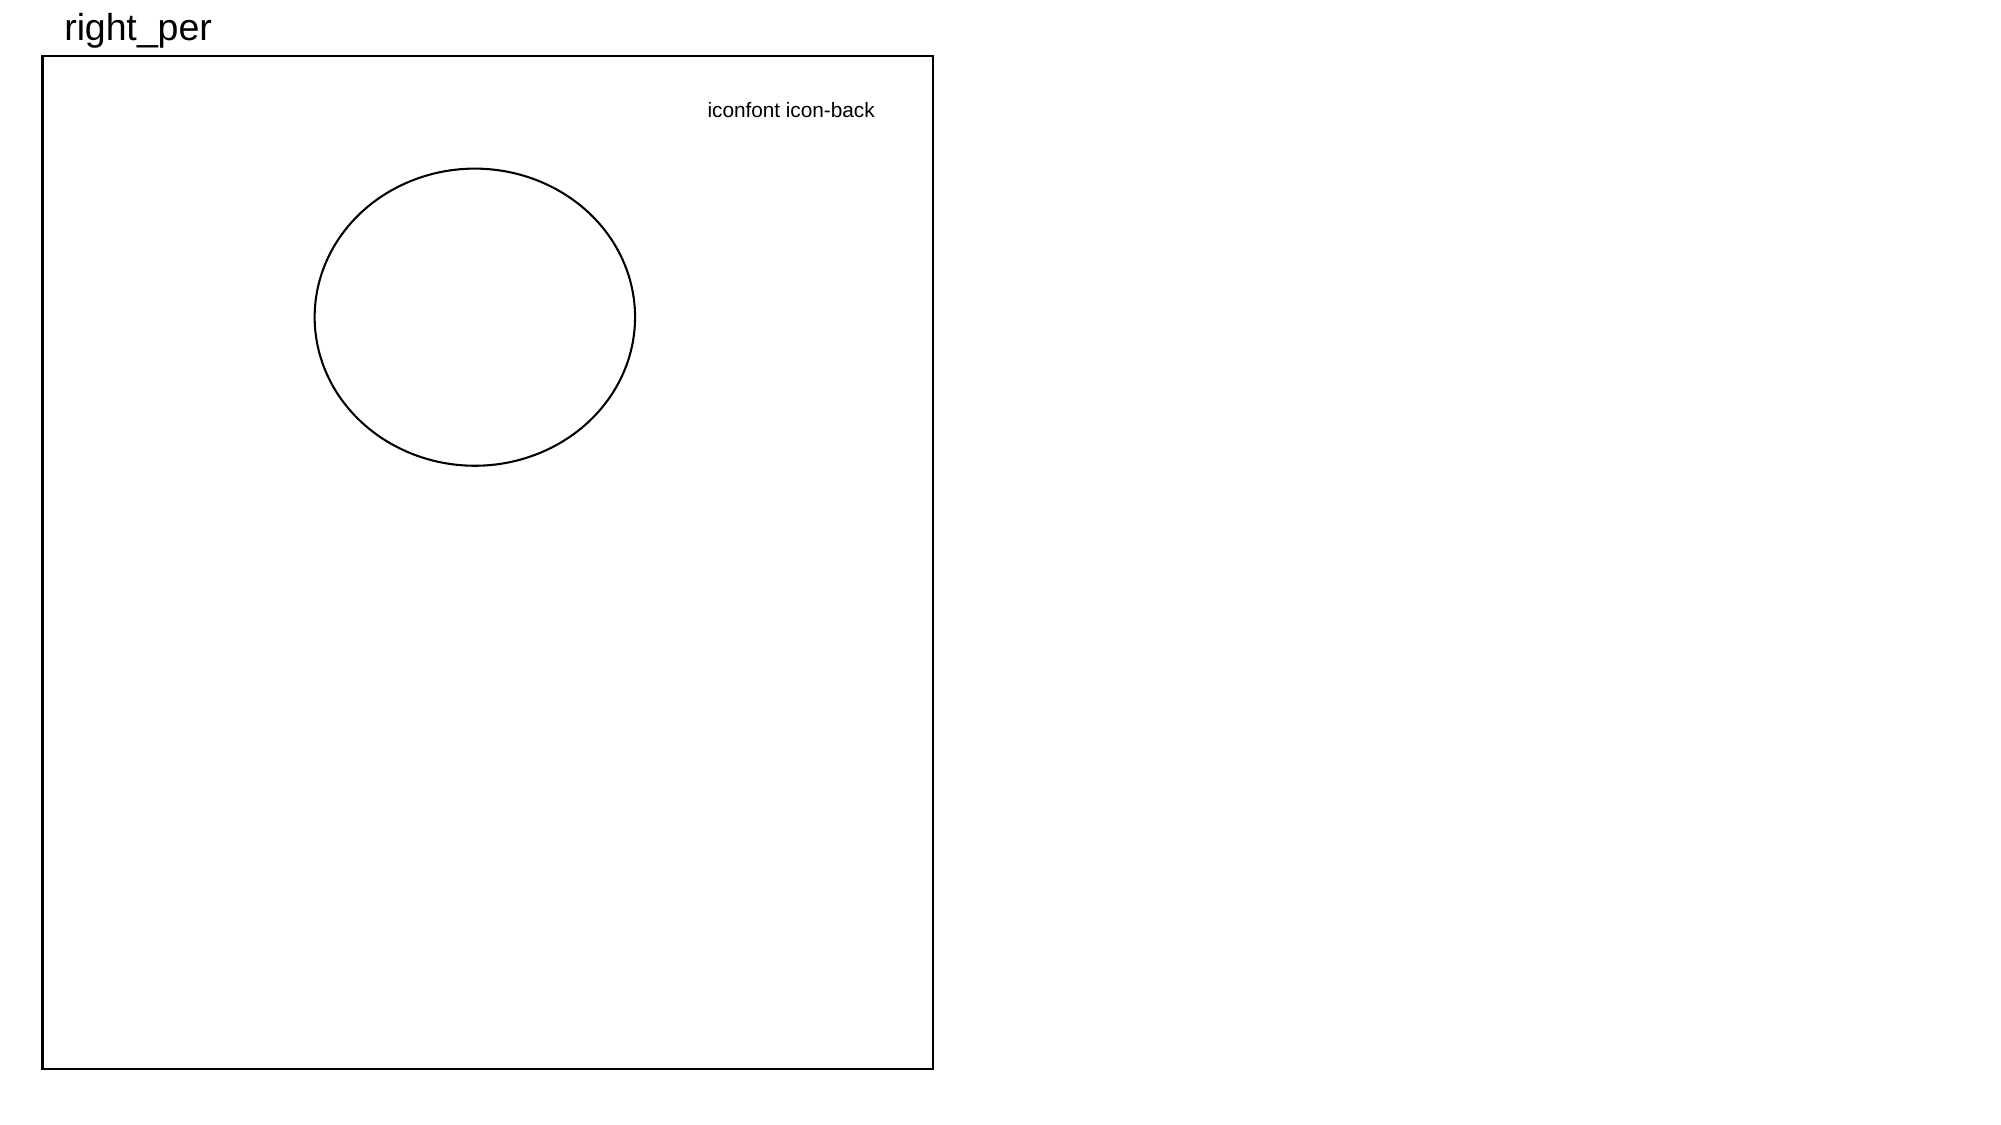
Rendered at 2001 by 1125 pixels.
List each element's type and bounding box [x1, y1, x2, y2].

text_box [41, 0, 934, 1070]
text_box [314, 88, 934, 467]
